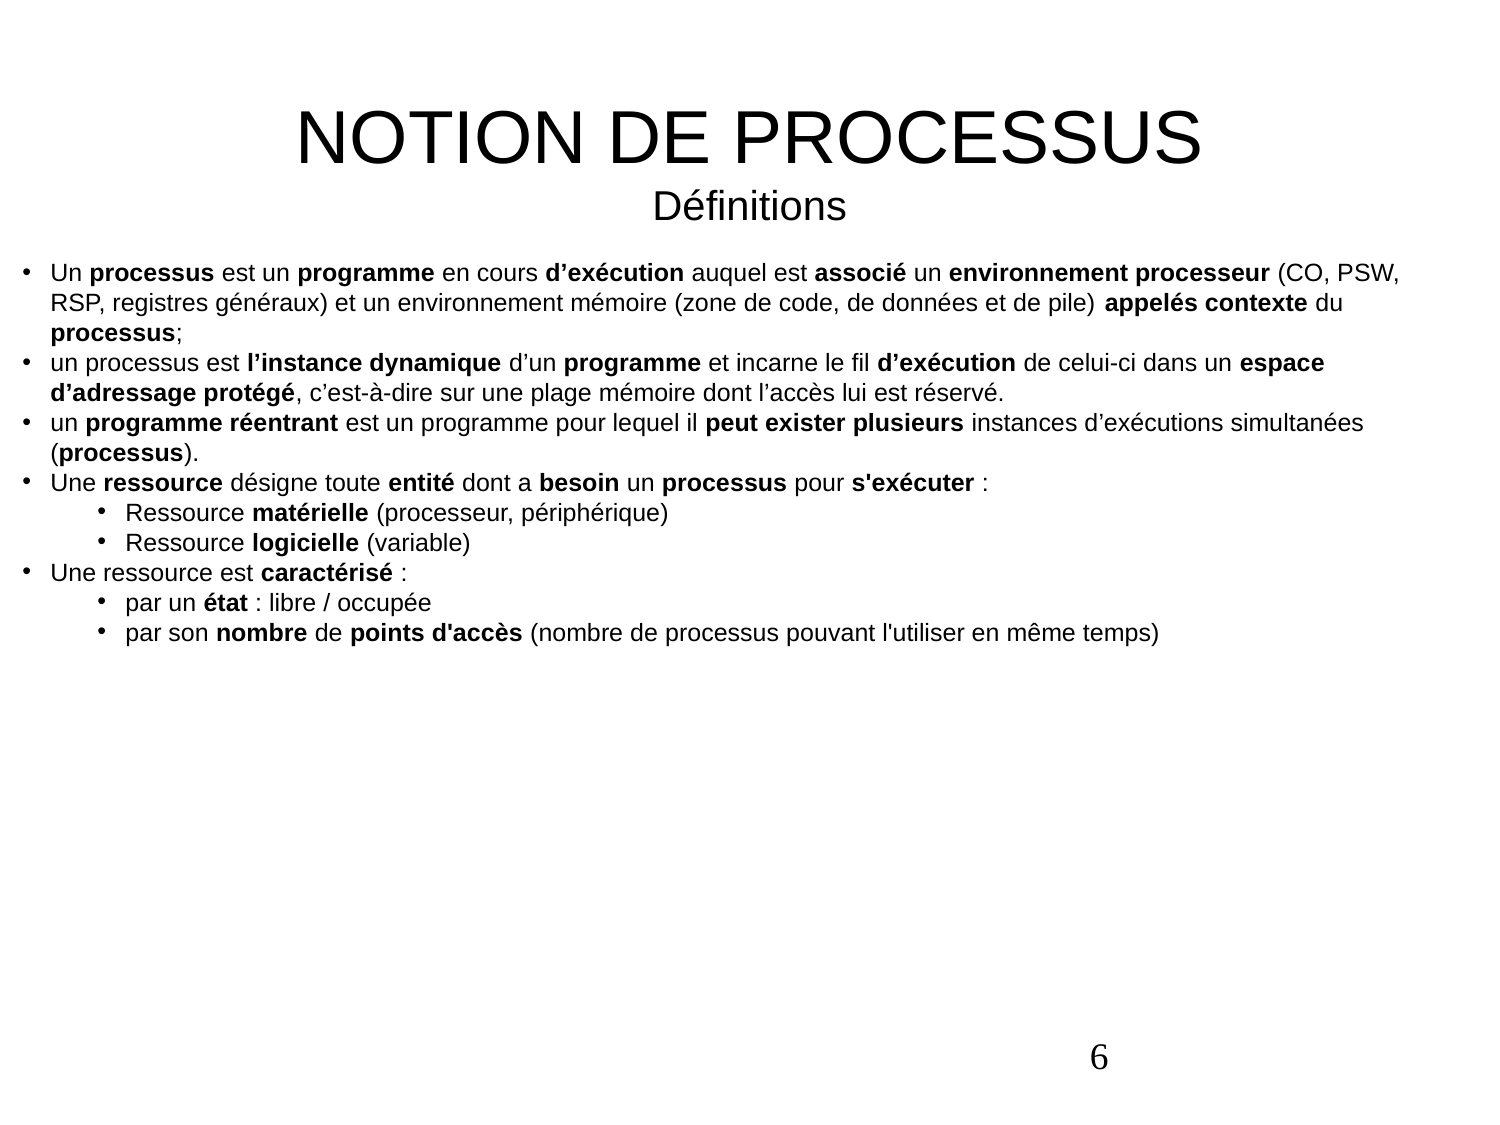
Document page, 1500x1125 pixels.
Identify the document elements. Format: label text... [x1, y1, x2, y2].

text_box Un processus est un programme en cours d’exécution auquel est associé un environnement processeur (CO, PSW, RSP, registres généraux) et un environnement mémoire (zone de code, de données et de pile) appelés contexte du processus; un processus est l’instance dynamique d’un programme et incarne le fil d’exécution de celui-ci dans un espace d’adressage protégé, c’est-à-dire sur une plage mémoire dont l’accès lui est réservé. un programme réentrant est un programme pour lequel il peut exister plusieurs instances d’exécutions simultanées (processus). Une ressource désigne toute entité dont a besoin un processus pour s'exécuter : Ressource matérielle (processeur, périphérique) Ressource logicielle (variable) Une ressource est caractérisé : par un état : libre / occupée par son nombre de points d'accès (nombre de processus pouvant l'utiliser en même temps) [7, 249, 1440, 654]
slide_number 6 [1074, 1024, 1426, 1103]
title NOTION DE PROCESSUS Définitions [75, 45, 1425, 233]
